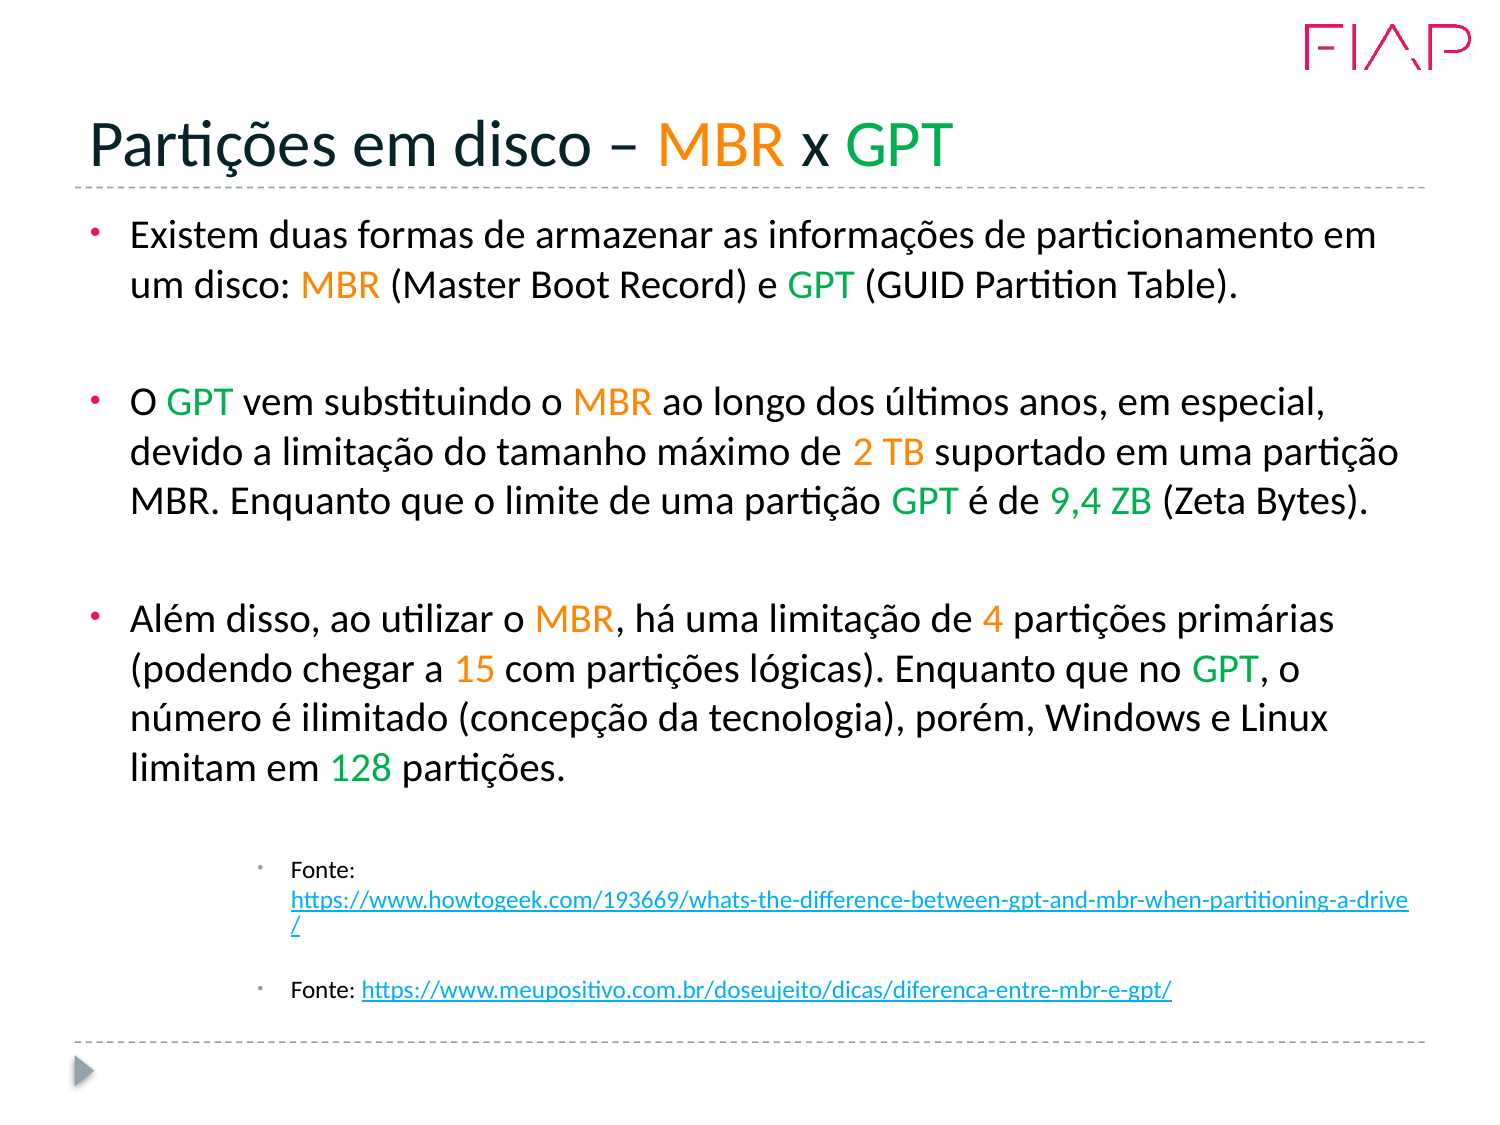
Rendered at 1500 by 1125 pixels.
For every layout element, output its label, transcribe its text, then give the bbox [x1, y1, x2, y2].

list Existem duas formas de armazenar as informações de particionamento em um disco: MBR (Master Boot Record) e GPT (GUID Partition Table). O GPT vem substituindo o MBR ao longo dos últimos anos, em especial, devido a limitação do tamanho máximo de 2 TB suportado em uma partição MBR. Enquanto que o limite de uma partição GPT é de 9,4 ZB (Zeta Bytes). Além disso, ao utilizar o MBR, há uma limitação de 4 partições primárias (podendo chegar a 15 com partições lógicas). Enquanto que no GPT, o número é ilimitado (concepção da tecnologia), porém, Windows e Linux limitam em 128 partições. Fonte: https://www.howtogeek.com/193669/whats-the-difference-between-gpt-and-mbr-when-partitioning-a-drive/ Fonte: https://www.meupositivo.com.br/doseujeito/dicas/diferenca-entre-mbr-e-gpt/ [75, 200, 1425, 1010]
title Partições em disco – MBR x GPT [75, 24, 1425, 188]
picture [1425, 24, 1471, 70]
